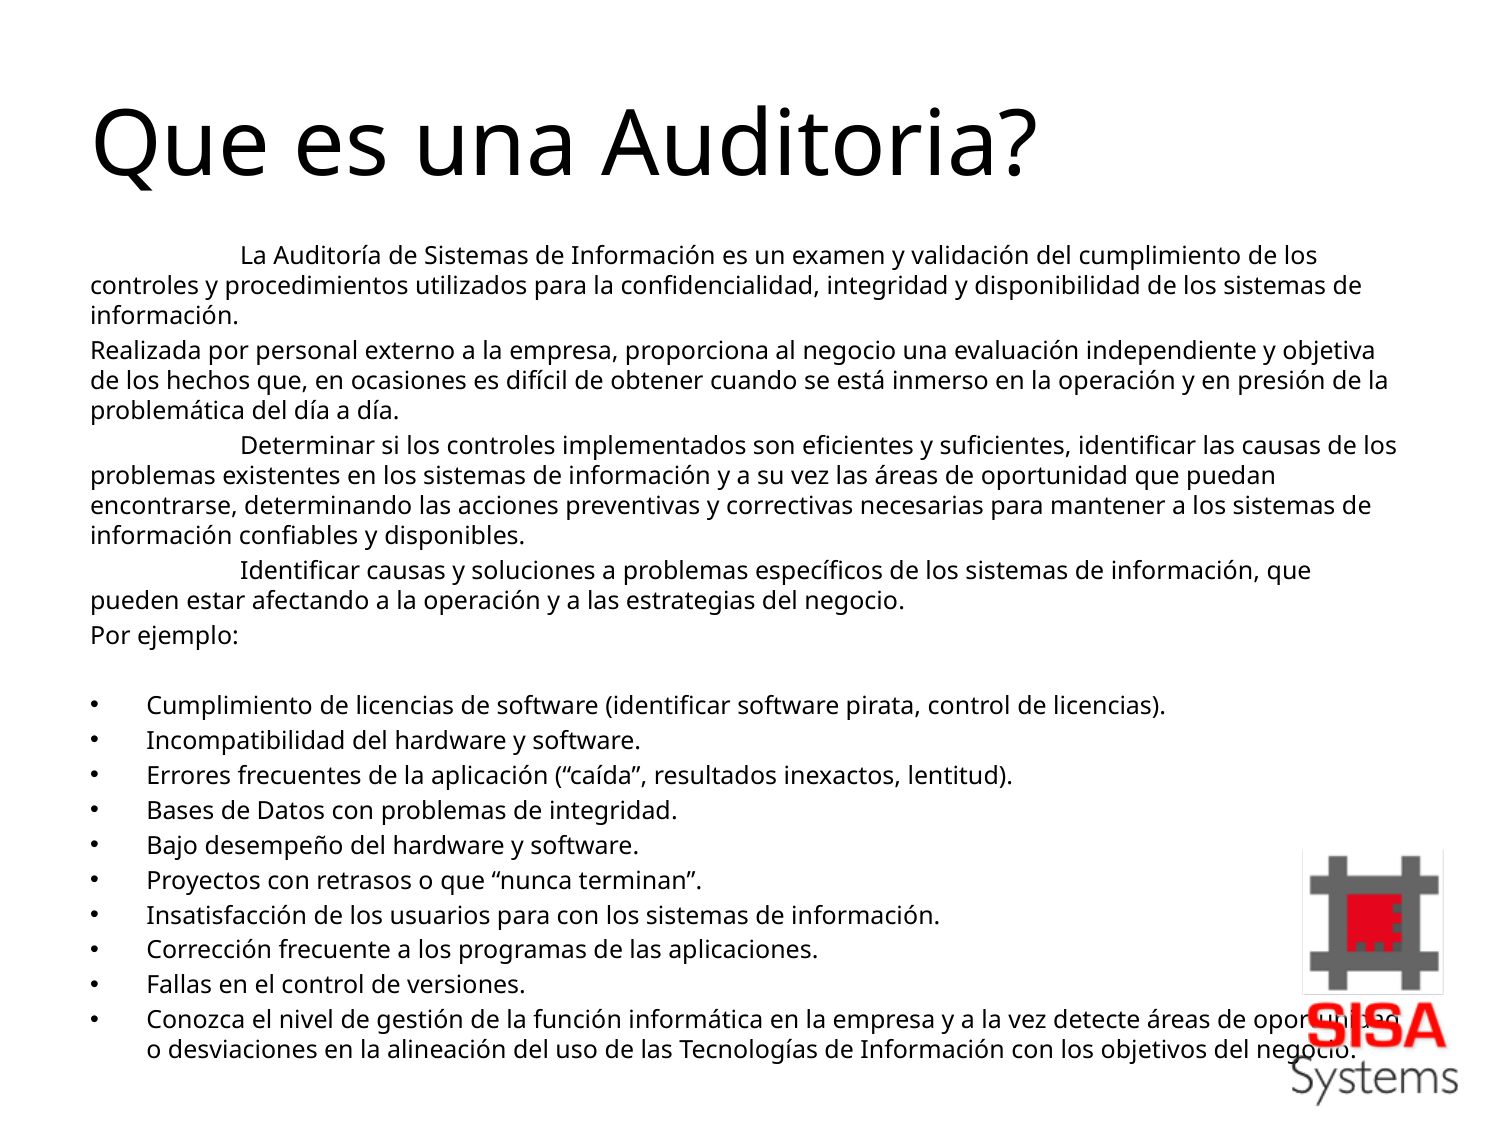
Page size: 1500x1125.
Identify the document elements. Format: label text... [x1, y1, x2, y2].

picture [1281, 849, 1468, 1125]
list La Auditoría de Sistemas de Información es un examen y validación del cumplimiento de los controles y procedimientos utilizados para la confidencialidad, integridad y disponibilidad de los sistemas de información. Realizada por personal externo a la empresa, proporciona al negocio una evaluación independiente y objetiva de los hechos que, en ocasiones es difícil de obtener cuando se está inmerso en la operación y en presión de la problemática del día a día. Determinar si los controles implementados son eficientes y suficientes, identificar las causas de los problemas existentes en los sistemas de información y a su vez las áreas de oportunidad que puedan encontrarse, determinando las acciones preventivas y correctivas necesarias para mantener a los sistemas de información confiables y disponibles. Identificar causas y soluciones a problemas específicos de los sistemas de información, que pueden estar afectando a la operación y a las estrategias del negocio. Por ejemplo: Cumplimiento de licencias de software (identificar software pirata, control de licencias). Incompatibilidad del hardware y software. Errores frecuentes de la aplicación (“caída”, resultados inexactos, lentitud). Bases de Datos con problemas de integridad. Bajo desempeño del hardware y software. Proyectos con retrasos o que “nunca terminan”. Insatisfacción de los usuarios para con los sistemas de información. Corrección frecuente a los programas de las aplicaciones. Fallas en el control de versiones. Conozca el nivel de gestión de la función informática en la empresa y a la vez detecte áreas de oportunidad o desviaciones en la alineación del uso de las Tecnologías de Información con los objetivos del negocio. [75, 232, 1425, 1069]
title Que es una Auditoria? [75, 45, 1425, 232]
